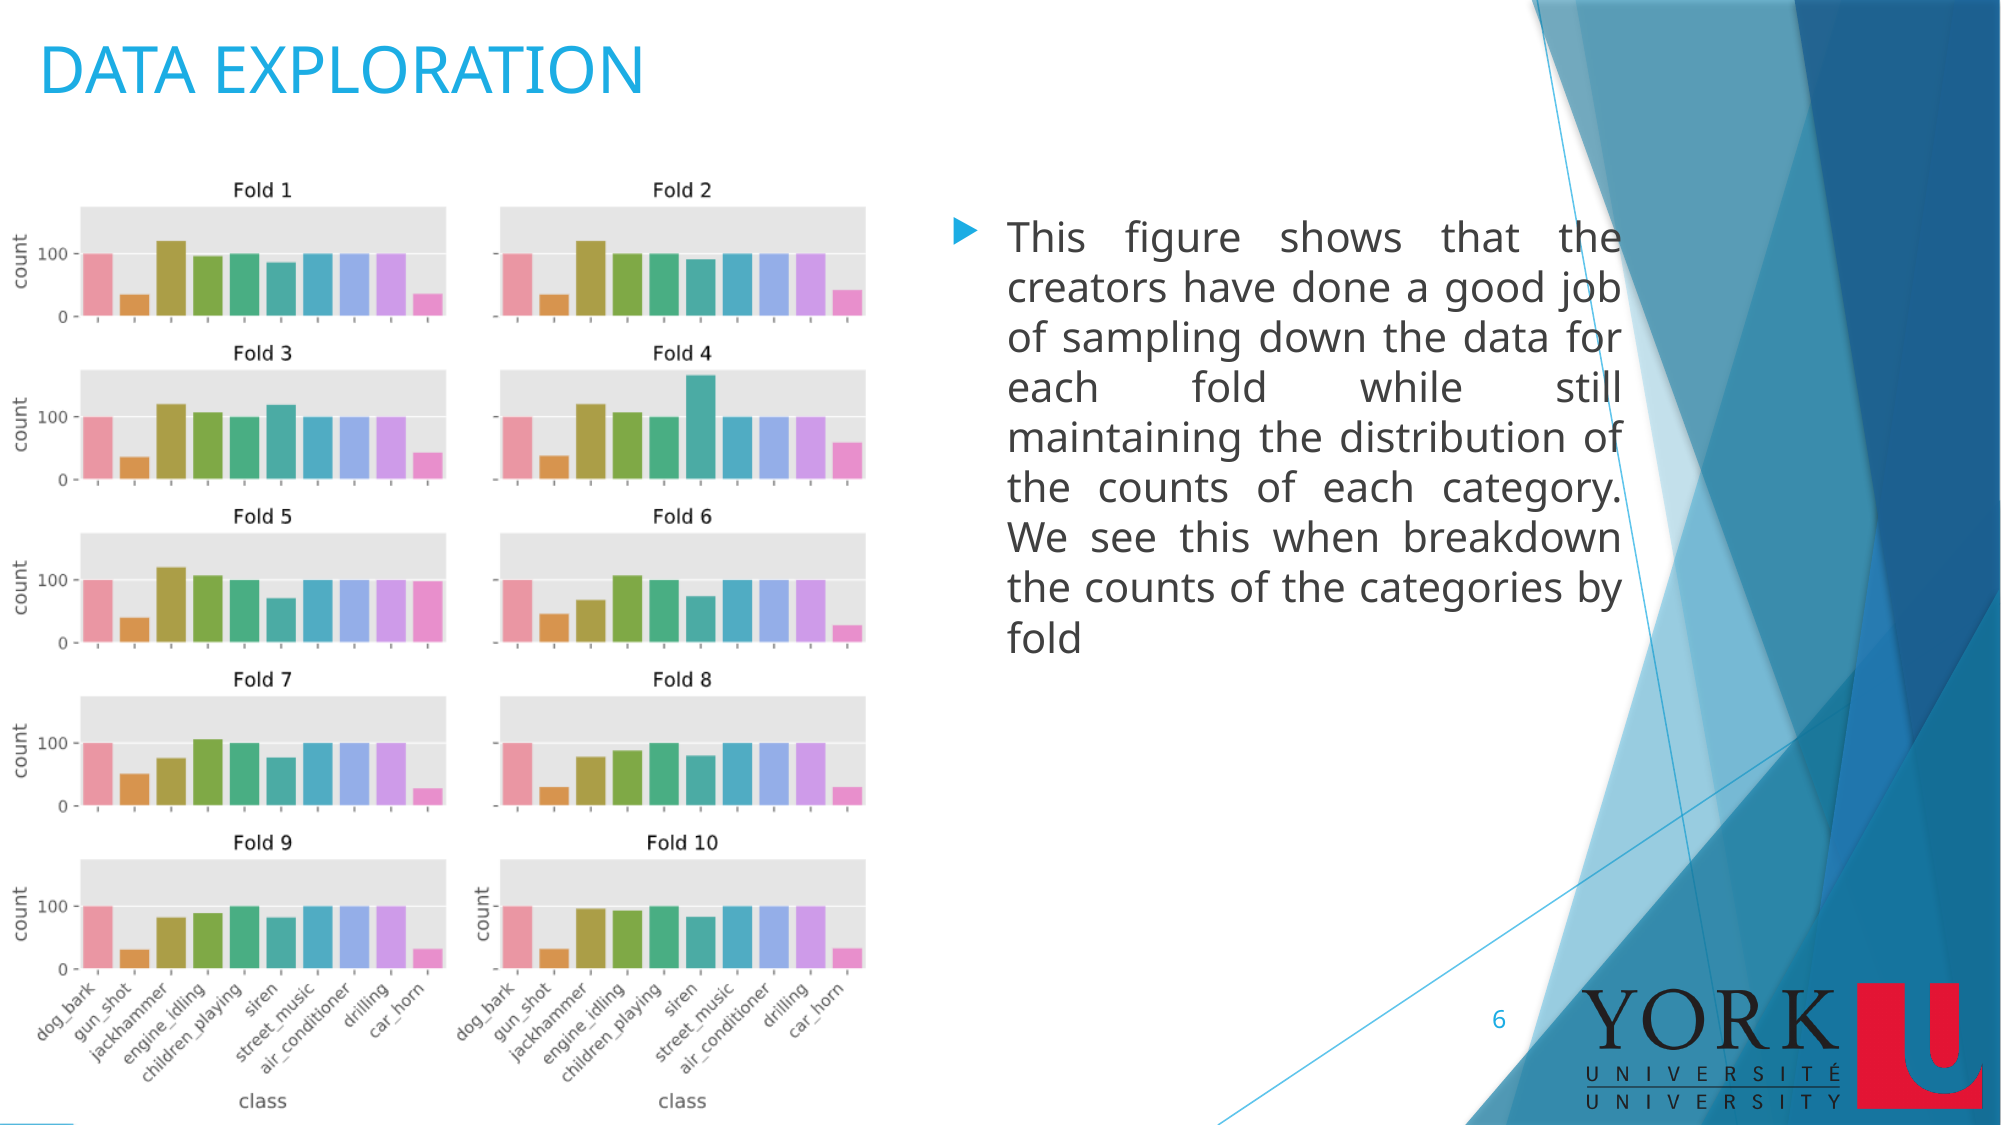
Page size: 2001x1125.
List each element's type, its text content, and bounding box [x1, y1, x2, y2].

title DATA EXPLORATION [23, 20, 1617, 115]
list This figure shows that the creators have done a good job of sampling down the data for each fold while still maintaining the distribution of the counts of each category. We see this when breakdown the counts of the categories by fold [935, 203, 1638, 764]
picture [0, 170, 878, 1125]
slide_number 6 [1409, 991, 1522, 1051]
picture [1563, 967, 2000, 1125]
